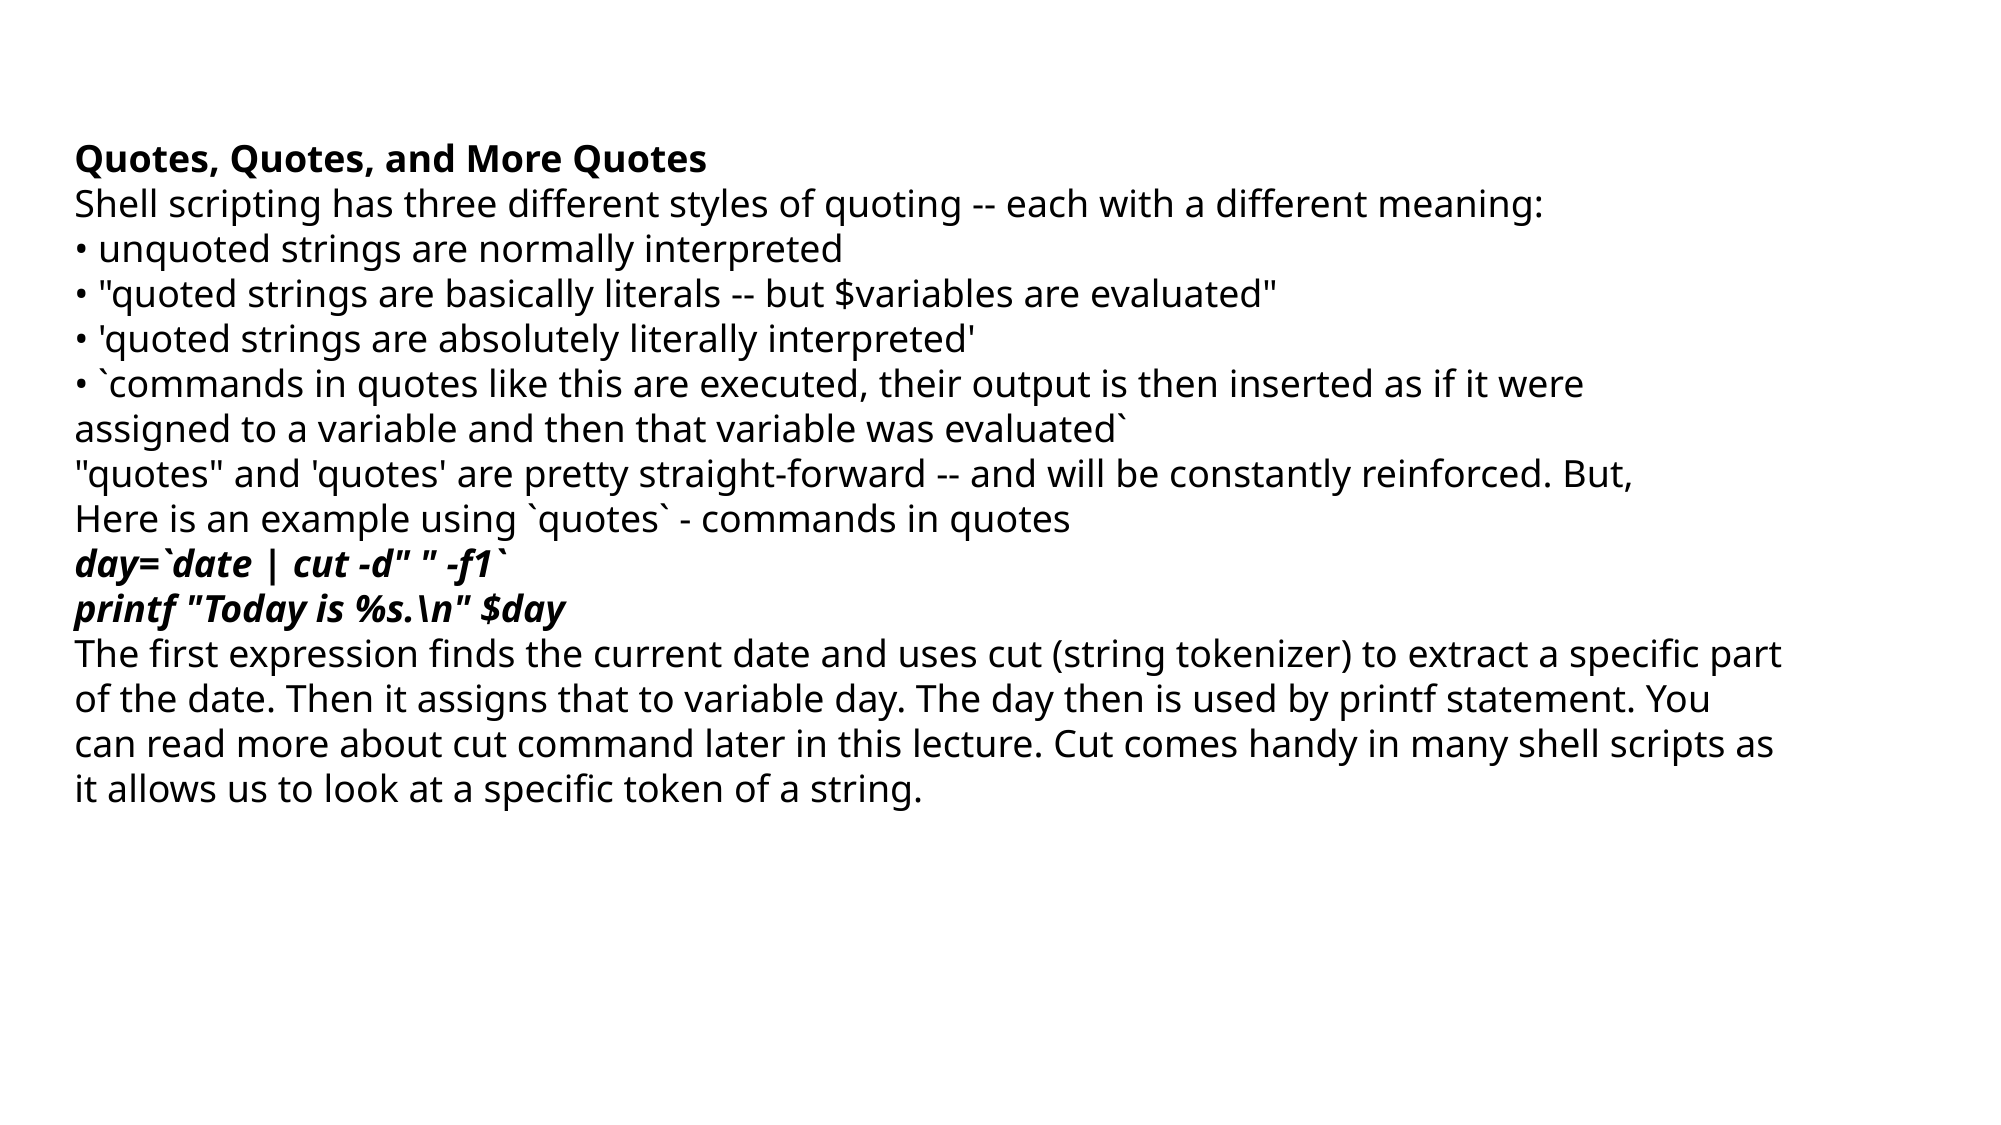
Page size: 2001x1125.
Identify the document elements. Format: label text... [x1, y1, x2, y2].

text_box Quotes, Quotes, and More Quotes Shell scripting has three different styles of quoting -- each with a different meaning: • unquoted strings are normally interpreted • "quoted strings are basically literals -- but $variables are evaluated" • 'quoted strings are absolutely literally interpreted' • `commands in quotes like this are executed, their output is then inserted as if it were assigned to a variable and then that variable was evaluated` "quotes" and 'quotes' are pretty straight-forward -- and will be constantly reinforced. But, Here is an example using `quotes` - commands in quotes day=`date | cut -d" " -f1` printf "Today is %s.\n" $day The first expression finds the current date and uses cut (string tokenizer) to extract a specific part of the date. Then it assigns that to variable day. The day then is used by printf statement. You can read more about cut command later in this lecture. Cut comes handy in many shell scripts as it allows us to look at a specific token of a string. [59, 127, 1817, 818]
